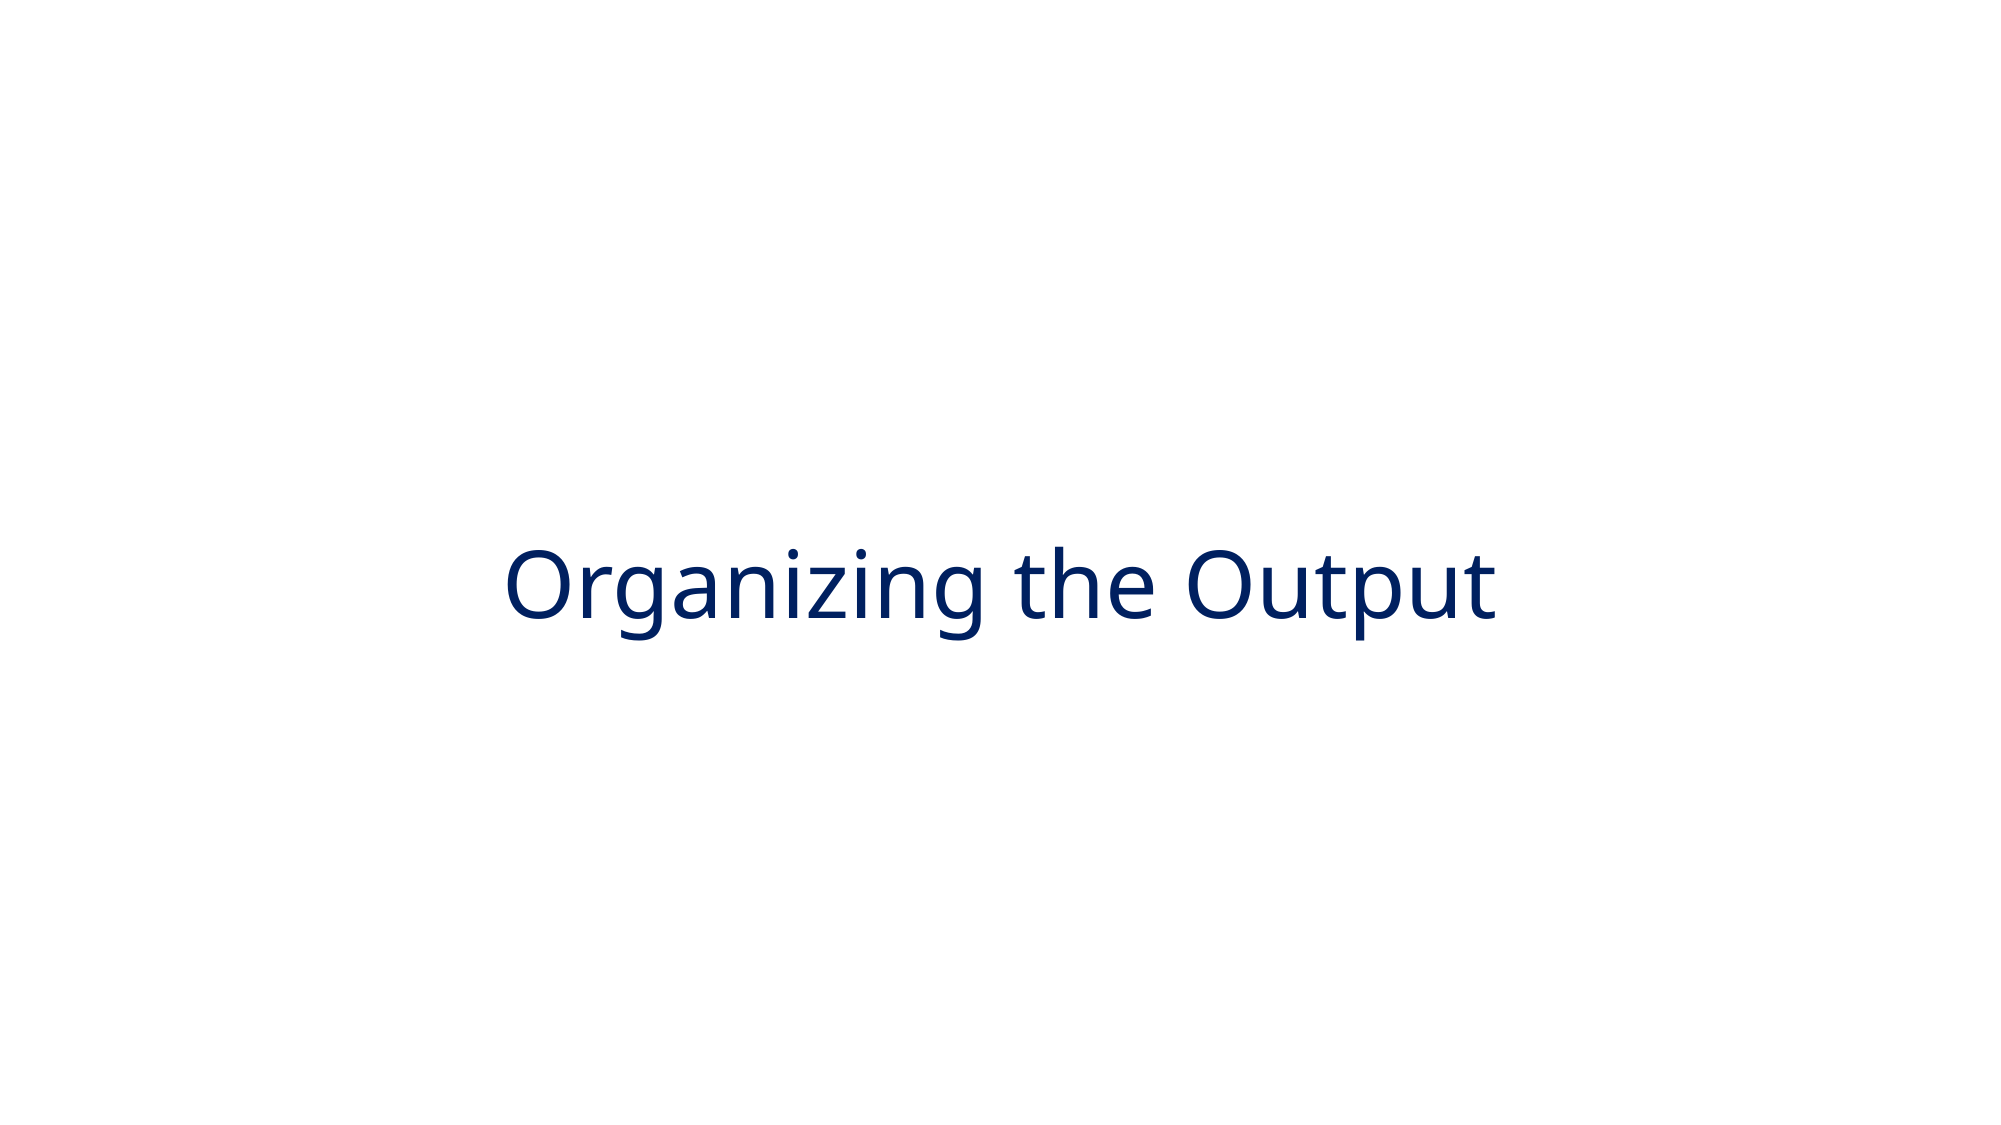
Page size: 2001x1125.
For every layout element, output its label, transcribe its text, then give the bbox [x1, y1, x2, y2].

title Organizing the Output [398, 478, 1602, 647]
